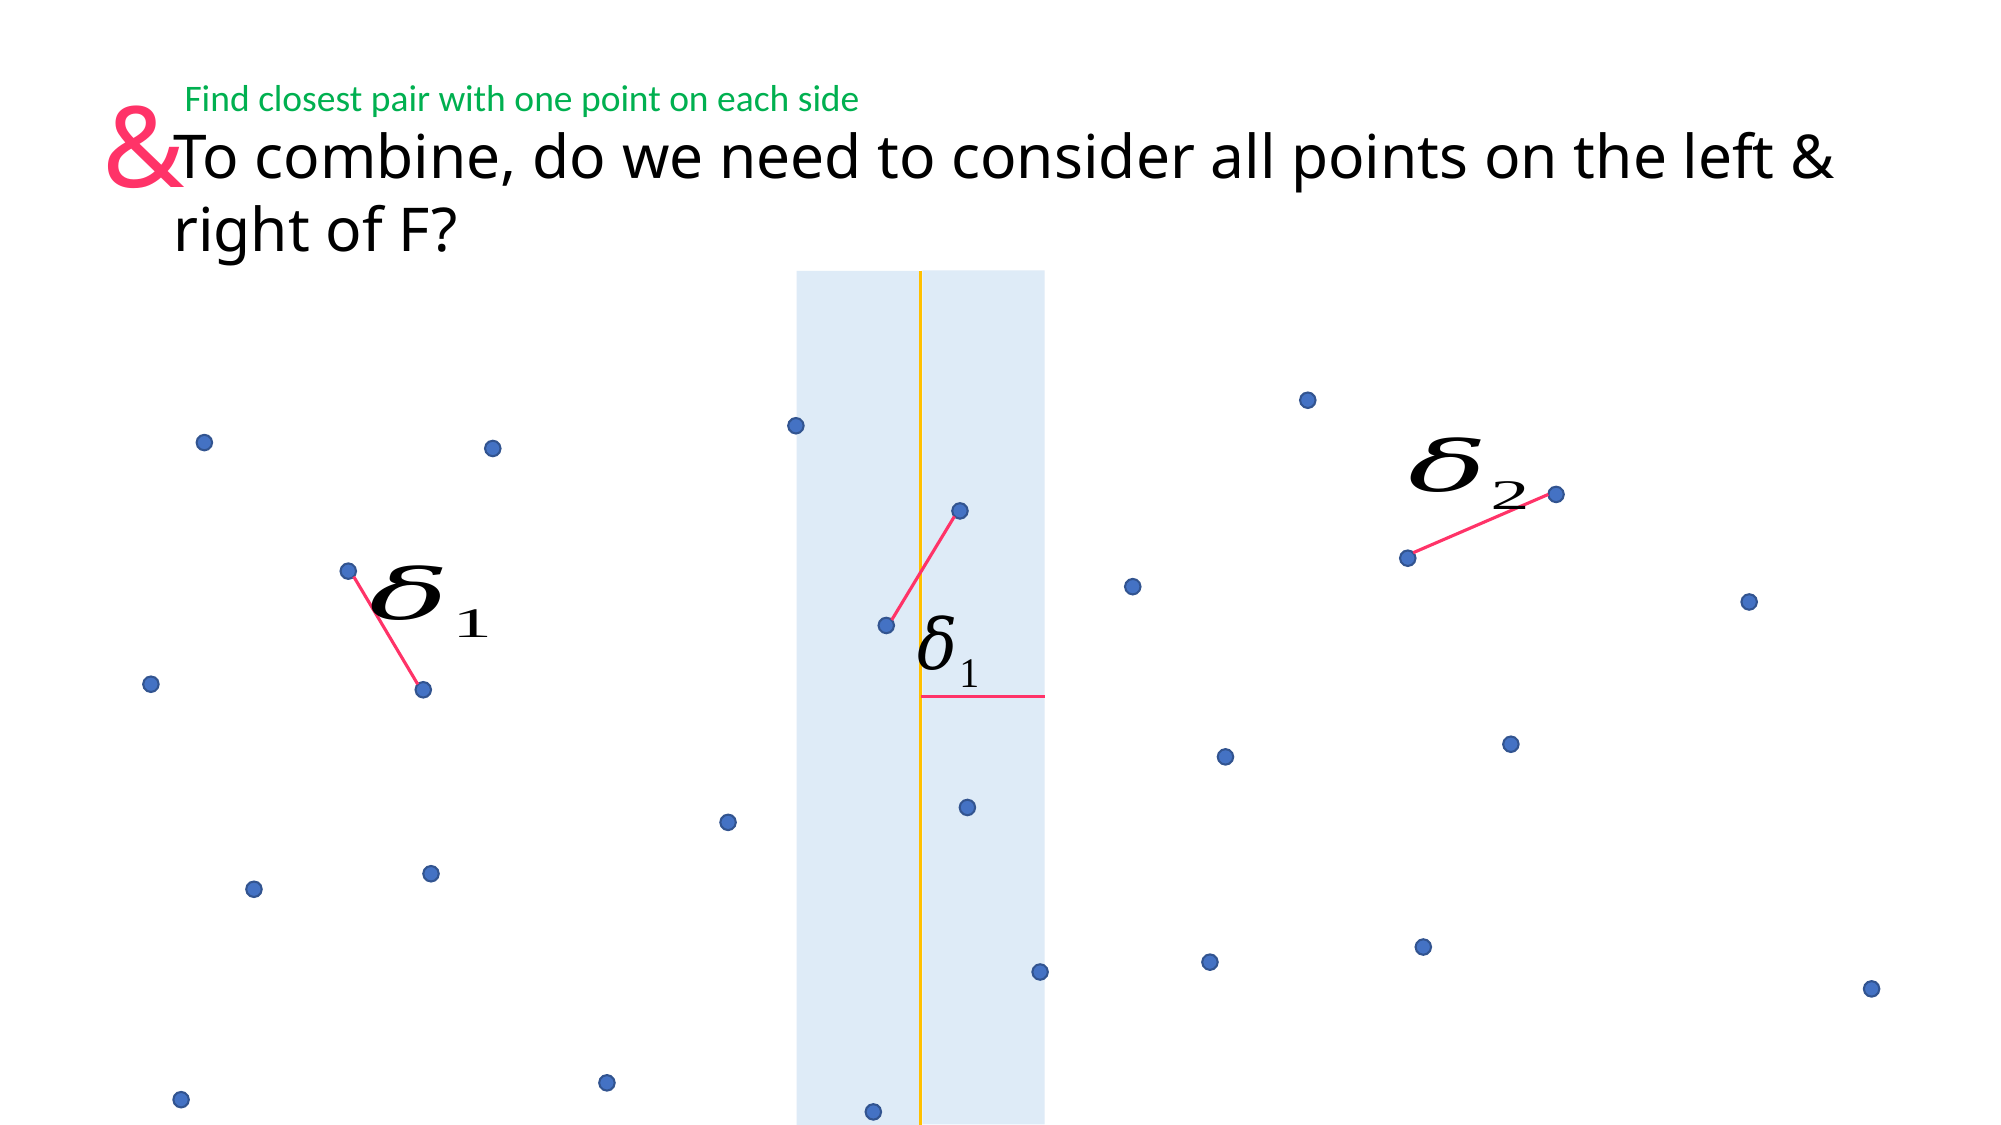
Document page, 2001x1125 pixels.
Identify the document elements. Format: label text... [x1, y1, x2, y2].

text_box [1413, 494, 1549, 553]
text_box [1862, 980, 1881, 998]
text_box [796, 271, 920, 1125]
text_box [891, 516, 955, 620]
text_box [877, 616, 896, 635]
text_box [1414, 938, 1433, 956]
text_box [1502, 735, 1520, 754]
text_box [483, 439, 502, 458]
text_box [353, 576, 418, 685]
text_box Find closest pair with one point on each side [135, 66, 910, 111]
text_box [1398, 549, 1417, 568]
text_box [951, 502, 969, 520]
text_box [787, 416, 805, 435]
text_box [1740, 593, 1759, 611]
text_box To combine, do we need to consider all points on the left & right of F? [158, 111, 2000, 271]
text_box [921, 271, 1046, 1125]
text_box [195, 433, 214, 452]
text_box [1201, 953, 1219, 971]
text_box [422, 864, 440, 883]
text_box [172, 1090, 190, 1109]
text_box [245, 880, 263, 899]
text_box [339, 562, 358, 580]
text_box [864, 1103, 883, 1121]
text_box [1547, 485, 1565, 504]
text_box [719, 813, 737, 832]
text_box [1123, 577, 1142, 596]
text_box & [87, 67, 215, 218]
text_box [598, 1074, 616, 1092]
text_box [958, 798, 977, 817]
text_box [414, 680, 433, 699]
text_box [1031, 963, 1049, 981]
text_box [1216, 748, 1235, 766]
text_box [1298, 391, 1317, 410]
text_box [142, 675, 160, 694]
